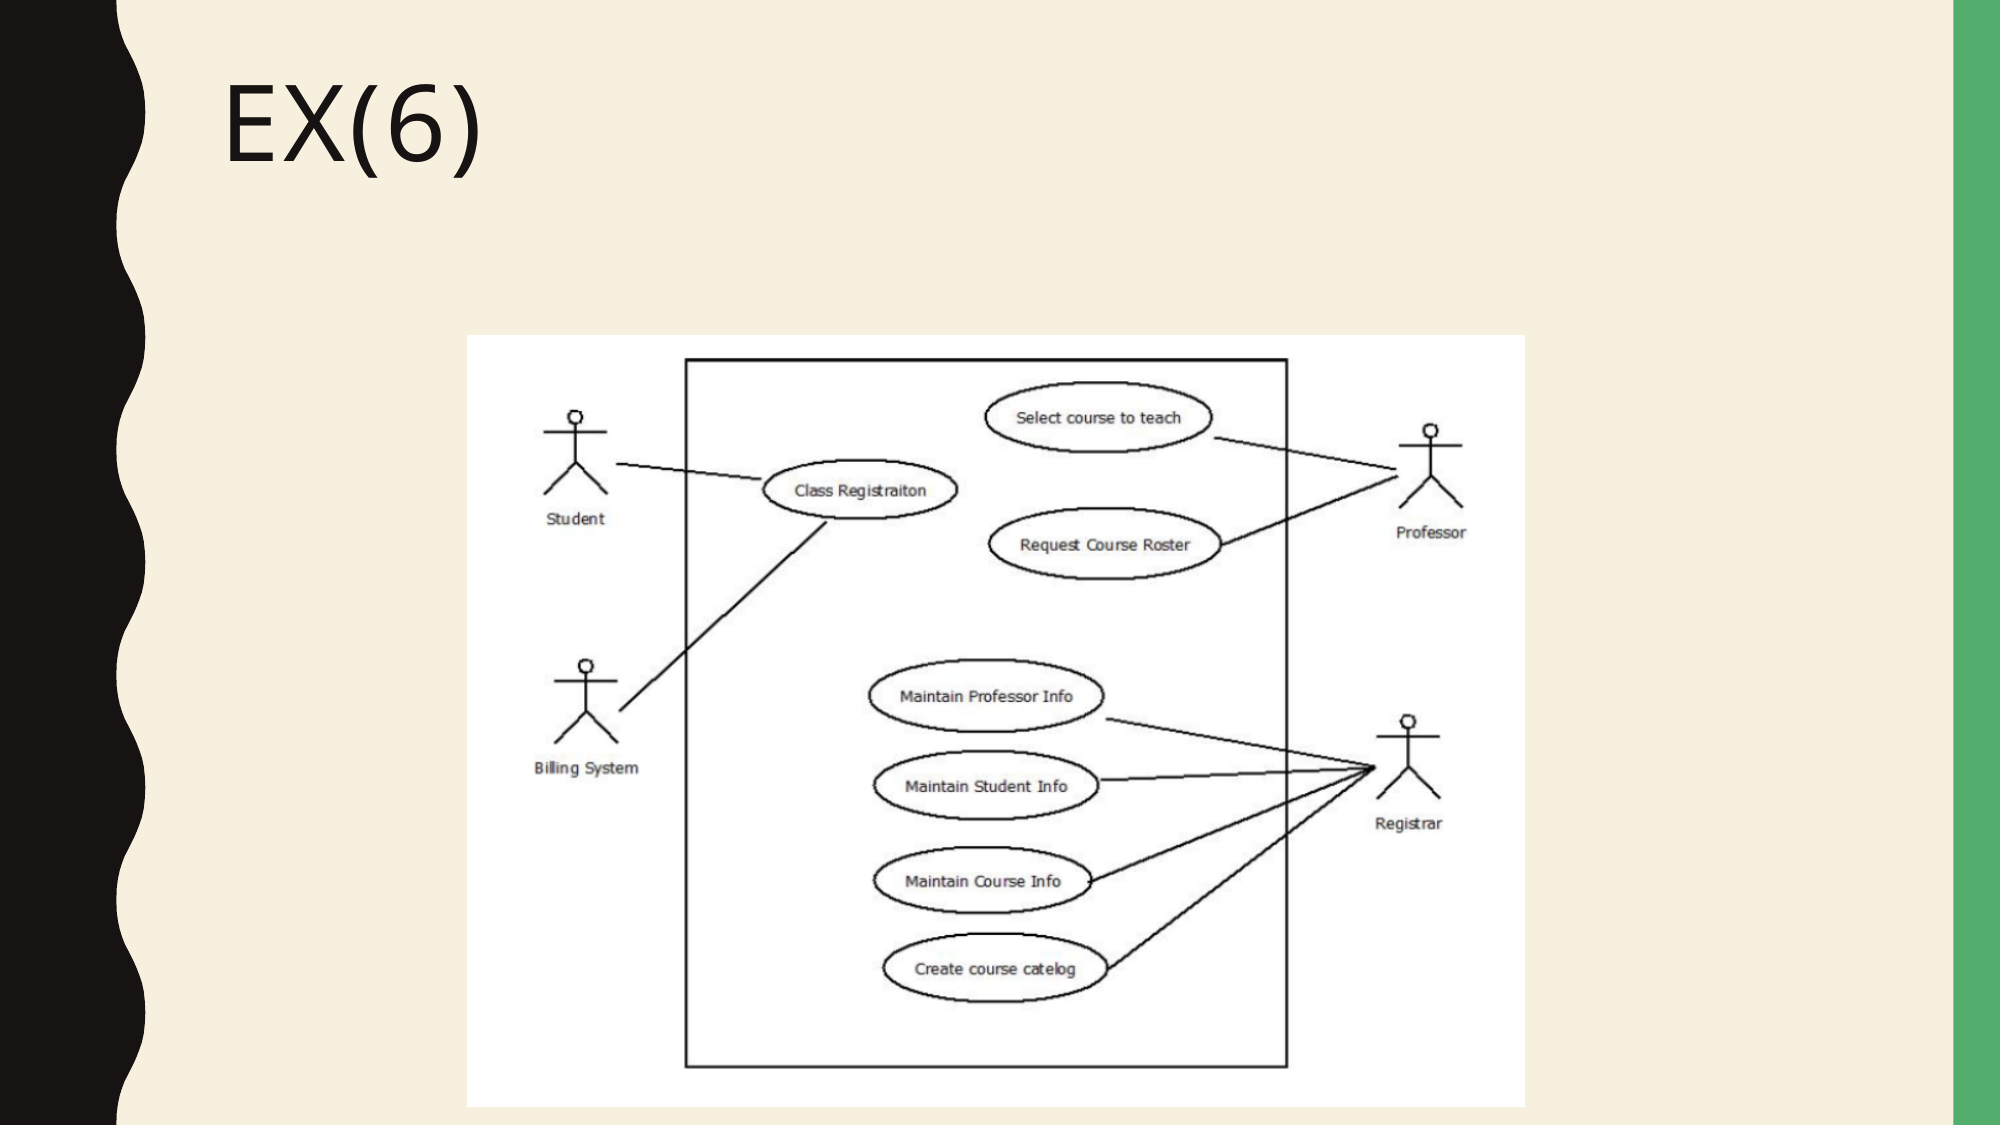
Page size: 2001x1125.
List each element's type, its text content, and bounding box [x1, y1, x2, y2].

picture [467, 335, 1525, 1107]
title Ex(6) [205, 62, 1875, 308]
